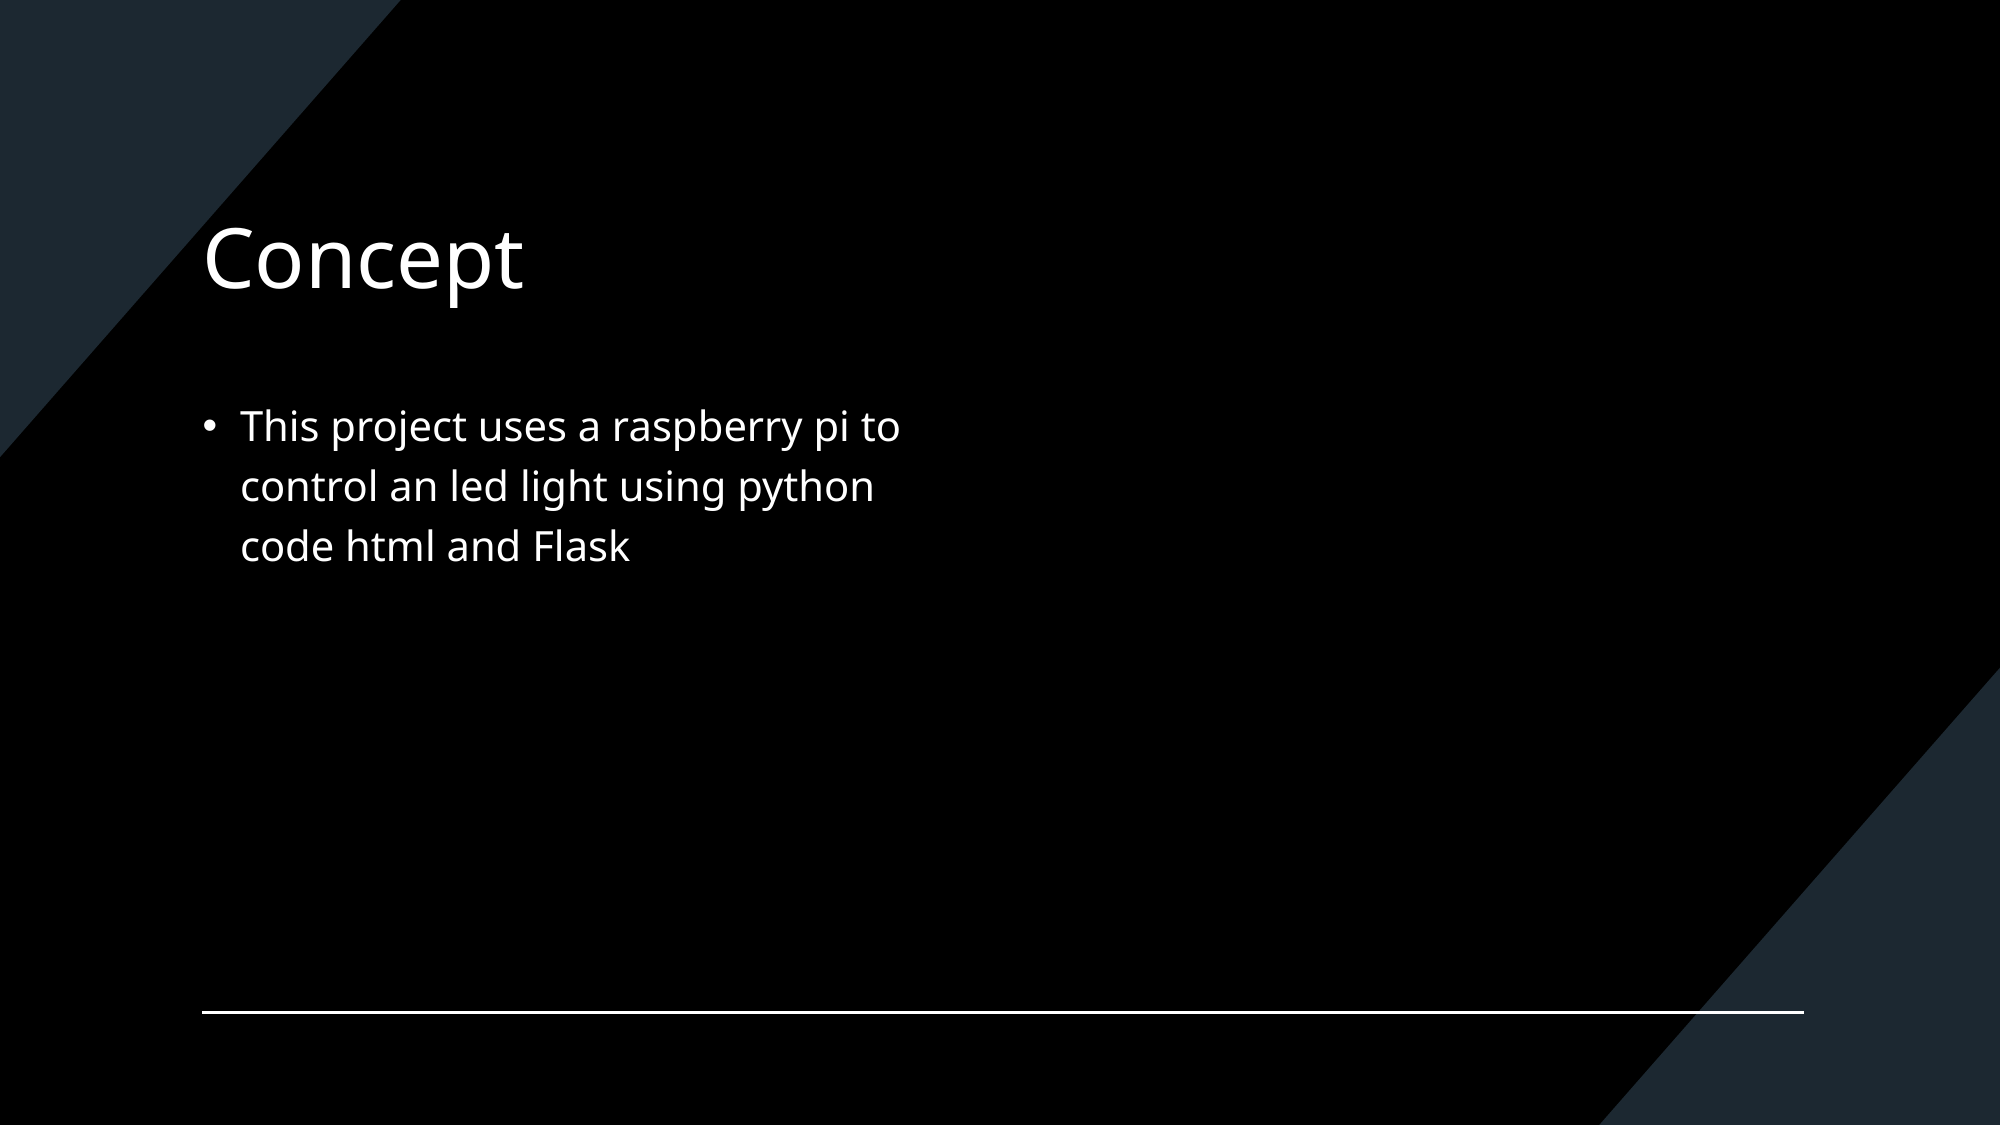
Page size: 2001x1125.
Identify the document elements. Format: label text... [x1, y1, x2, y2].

title Concept [187, 143, 1813, 367]
list This project uses a raspberry pi to control an led light using python code html and Flask [187, 382, 920, 968]
